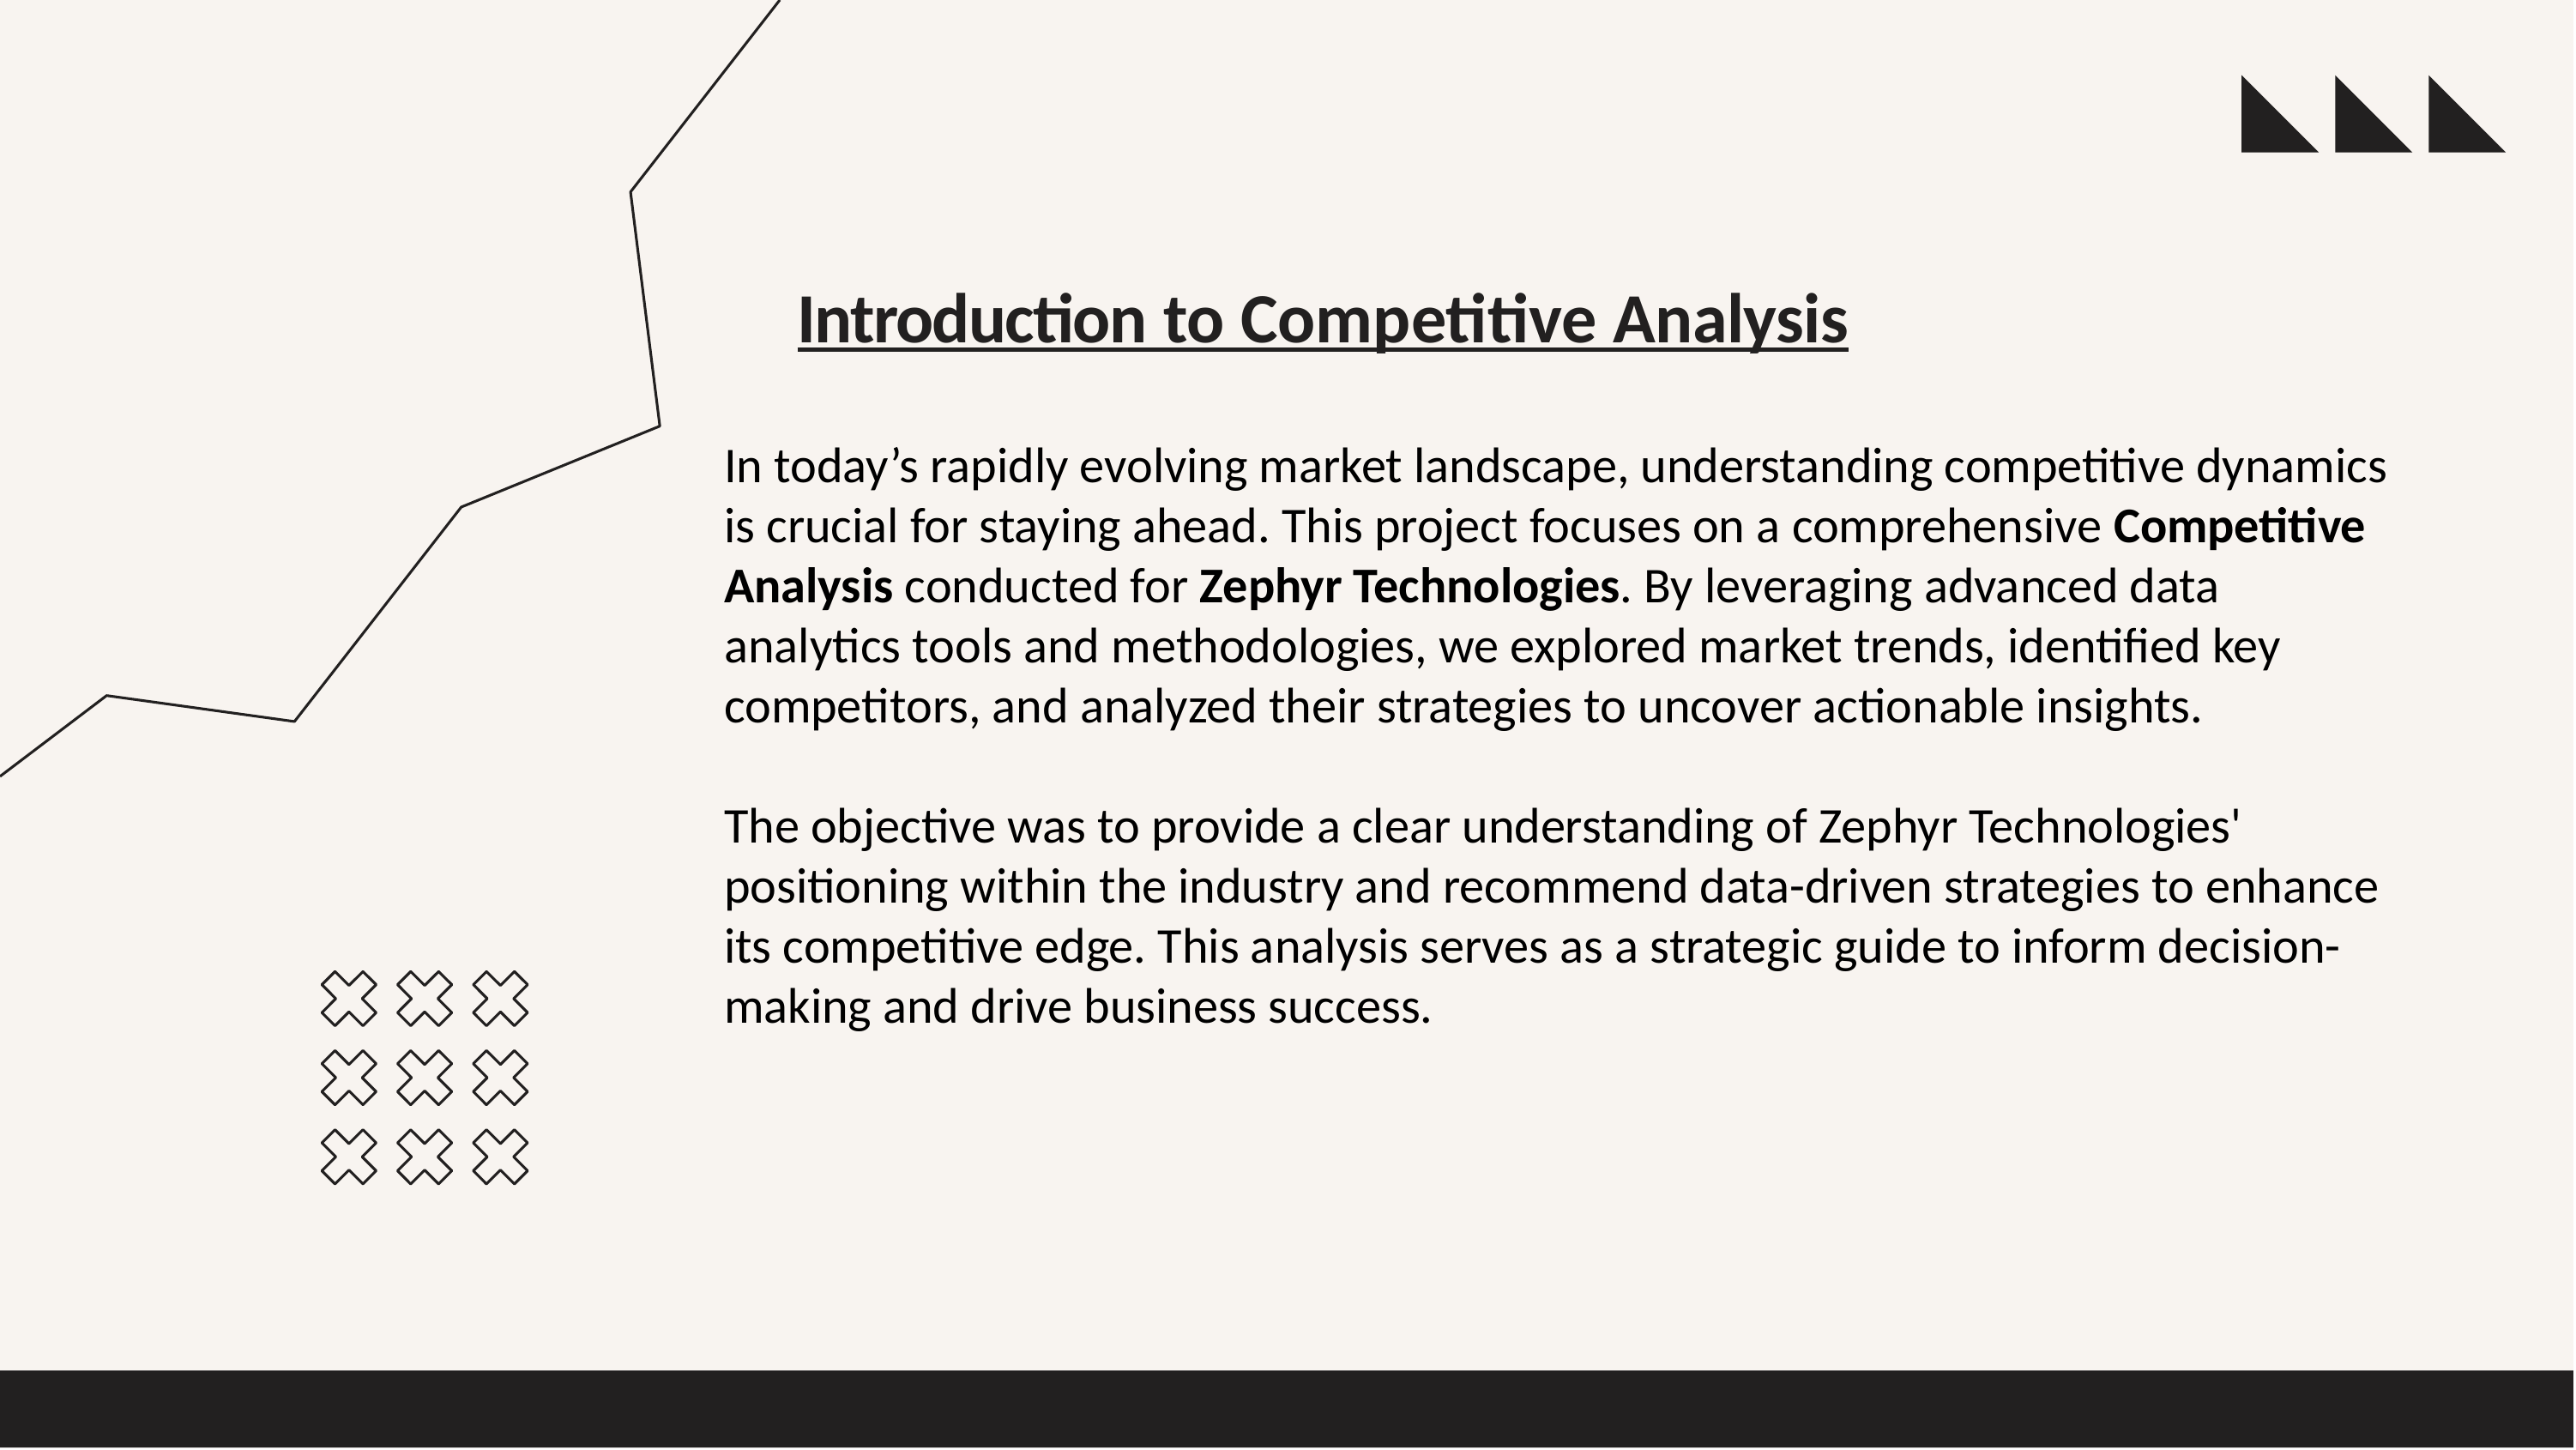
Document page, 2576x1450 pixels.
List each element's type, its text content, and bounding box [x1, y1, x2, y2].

text_box [2335, 75, 2413, 153]
text_box [397, 971, 452, 1026]
text_box [0, 0, 781, 776]
text_box [473, 971, 528, 1026]
text_box [473, 1129, 528, 1184]
text_box In today’s rapidly evolving market landscape, understanding competitive dynamics is crucial for staying ahead. This project focuses on a comprehensive Competitive Analysis conducted for Zephyr Technologies. By leveraging advanced data analytics tools and methodologies, we explored market trends, identified key competitors, and analyzed their strategies to uncover actionable insights. The objective was to provide a clear understanding of Zephyr Technologies' positioning within the industry and recommend data-driven strategies to enhance its competitive edge. This analysis serves as a strategic guide to inform decision-making and drive business success. [724, 430, 2391, 1086]
text_box [2428, 75, 2507, 153]
text_box [397, 1129, 452, 1184]
text_box [322, 1050, 377, 1105]
text_box [397, 1050, 452, 1105]
text_box [0, 1370, 2573, 1448]
text_box [2241, 75, 2320, 153]
text_box [322, 971, 377, 1026]
title Introduction to Competitive Analysis [795, 269, 1885, 430]
text_box [473, 1050, 528, 1105]
text_box [322, 1129, 377, 1184]
